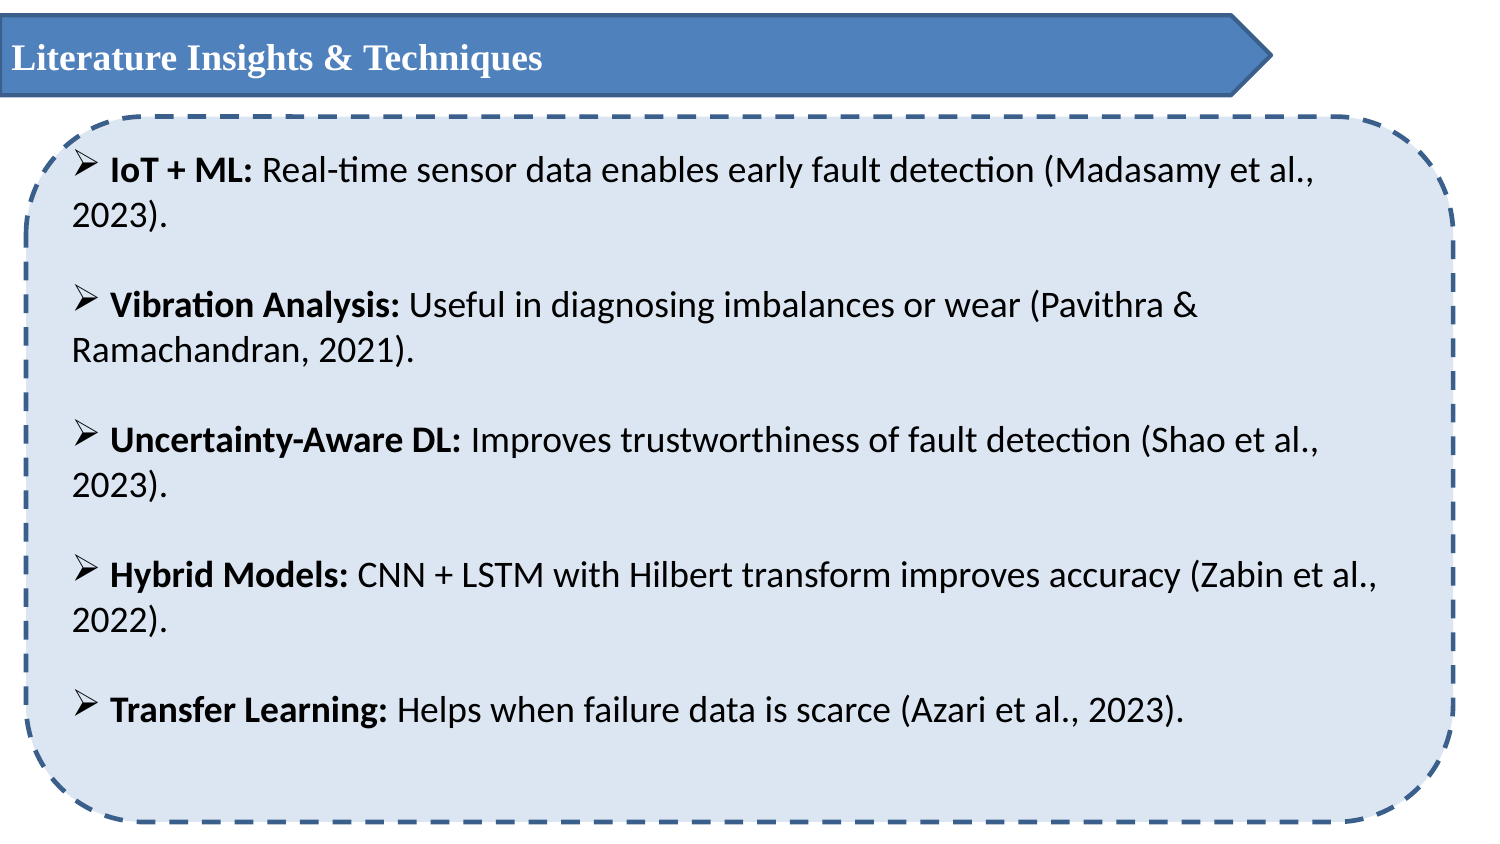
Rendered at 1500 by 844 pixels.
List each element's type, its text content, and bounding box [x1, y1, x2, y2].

text_box IoT + ML: Real-time sensor data enables early fault detection (Madasamy et al., 2023). Vibration Analysis: Useful in diagnosing imbalances or wear (Pavithra & Ramachandran, 2021). Uncertainty-Aware DL: Improves trustworthiness of fault detection (Shao et al., 2023). Hybrid Models: CNN + LSTM with Hilbert transform improves accuracy (Zabin et al., 2022). Transfer Learning: Helps when failure data is scarce (Azari et al., 2023). [23, 114, 1456, 825]
text_box Literature Insights & Techniques [0, 13, 1274, 98]
